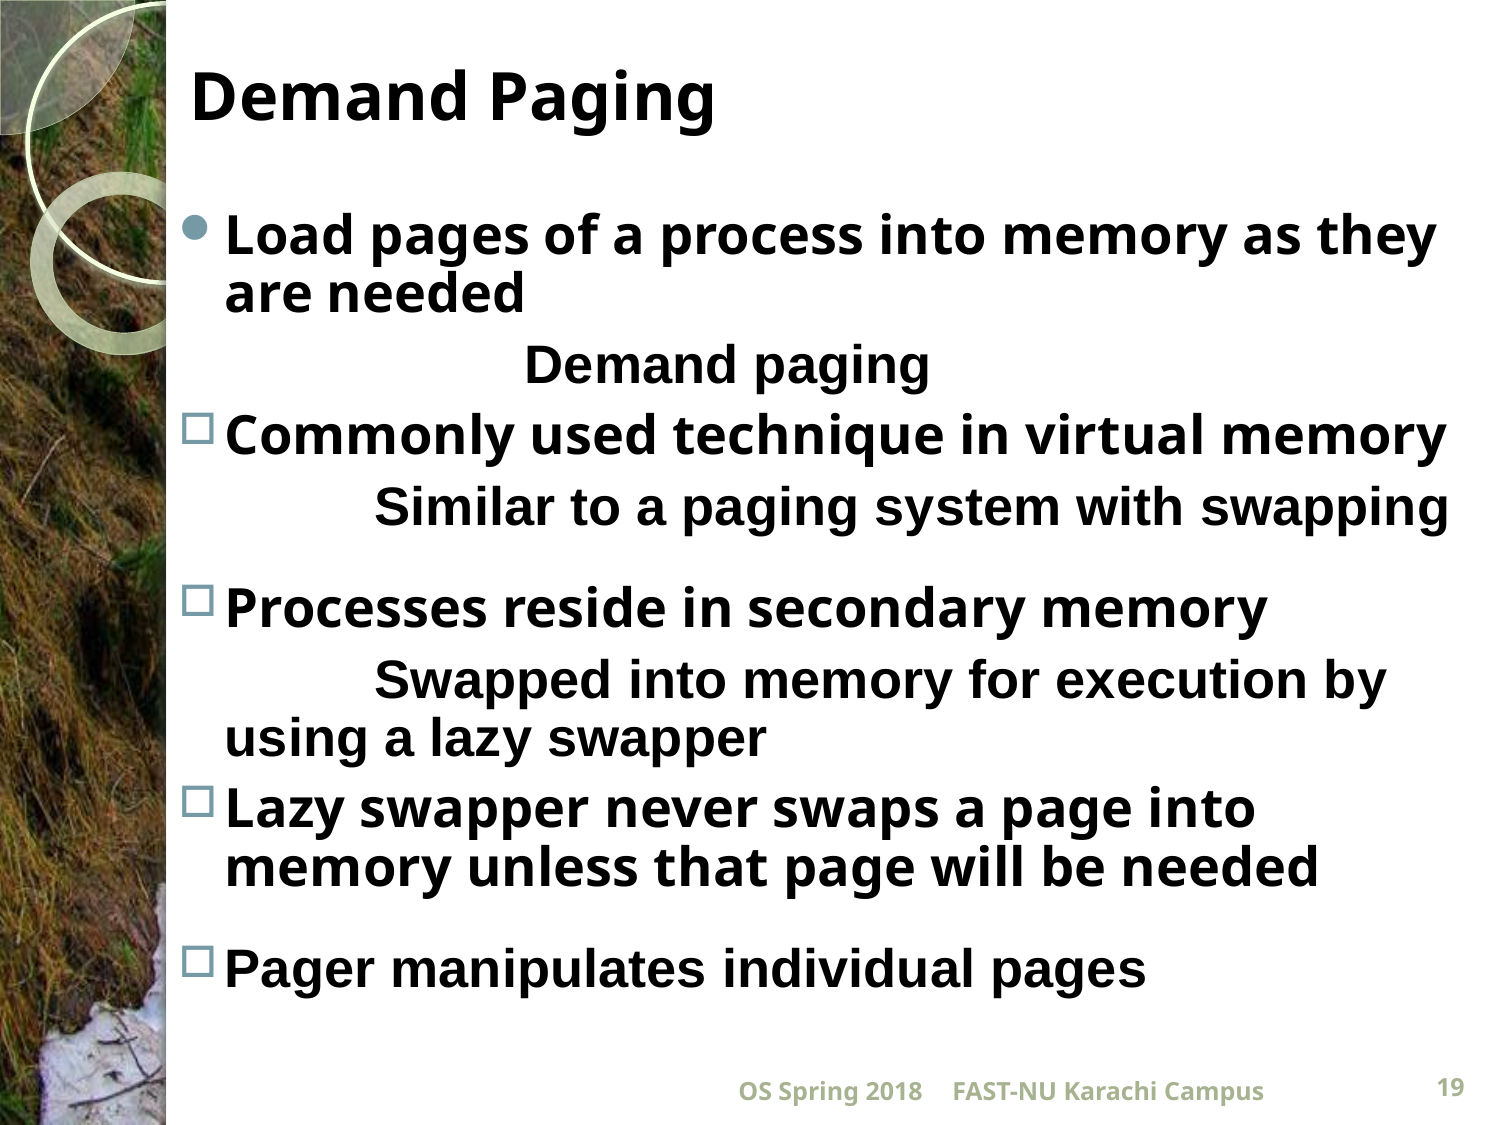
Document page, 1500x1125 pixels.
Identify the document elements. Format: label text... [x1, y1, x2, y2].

picture [32, 13, 160, 207]
footer FAST-NU Karachi Campus [937, 1034, 1413, 1113]
slide_number 19 [1413, 1034, 1488, 1113]
title Demand Paging [174, 37, 1500, 150]
picture [0, 134, 166, 1125]
slide_number OS Spring 2018 [587, 1034, 937, 1113]
picture [136, 0, 166, 4]
picture [62, 195, 149, 279]
list Load pages of a process into memory as they are needed Demand paging Commonly used technique in virtual memory Similar to a paging system with swapping Processes reside in secondary memory Swapped into memory for execution by using a lazy swapper Lazy swapper never swaps a page into memory unless that page will be needed Pager manipulates individual pages [149, 199, 1500, 1001]
picture [53, 241, 149, 332]
